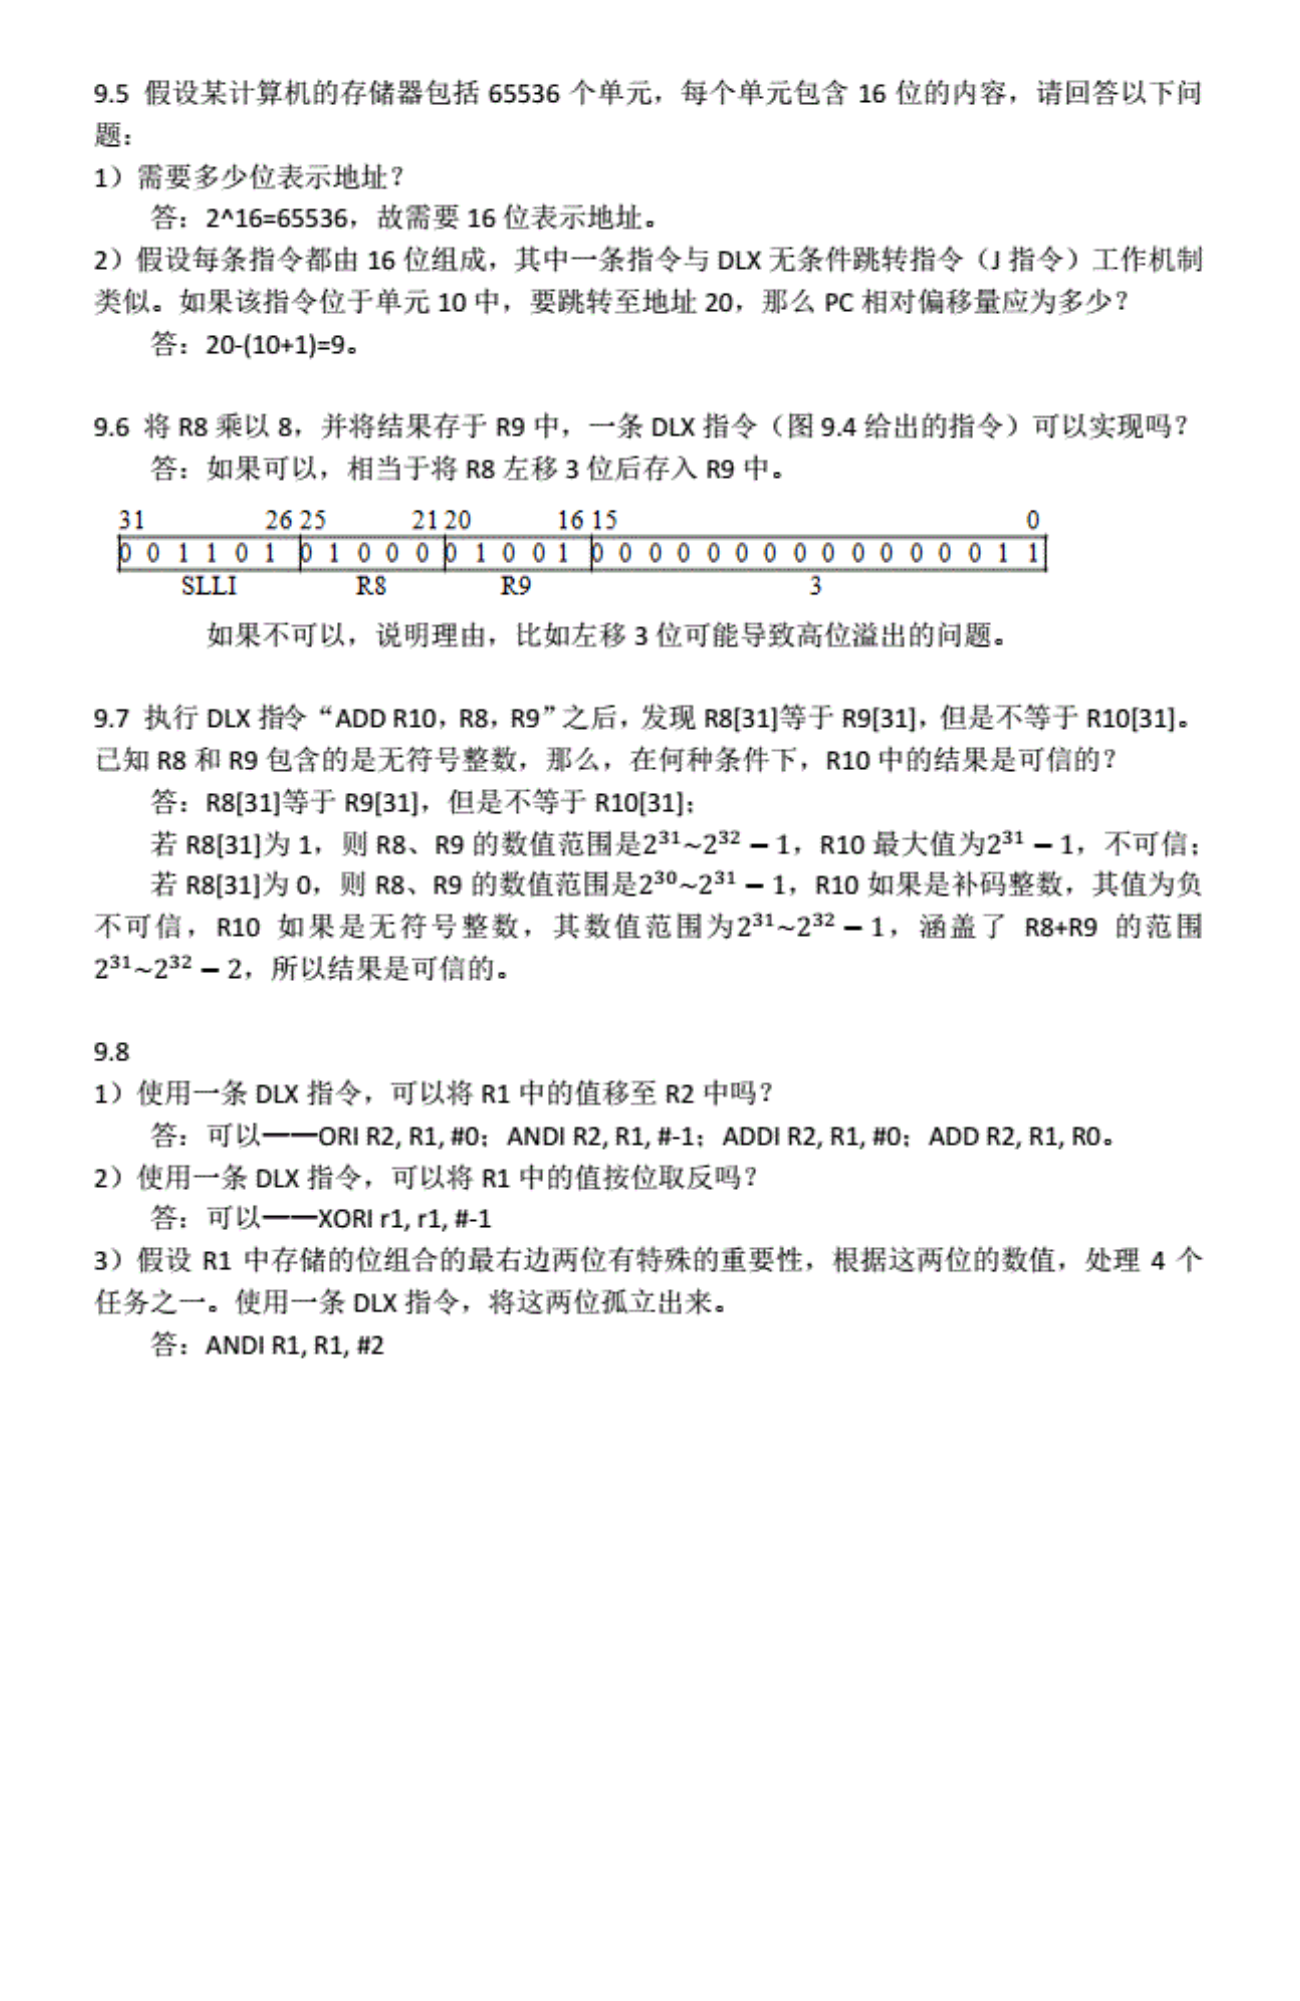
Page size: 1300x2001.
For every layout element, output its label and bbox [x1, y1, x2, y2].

list [14, 44, 1262, 1533]
